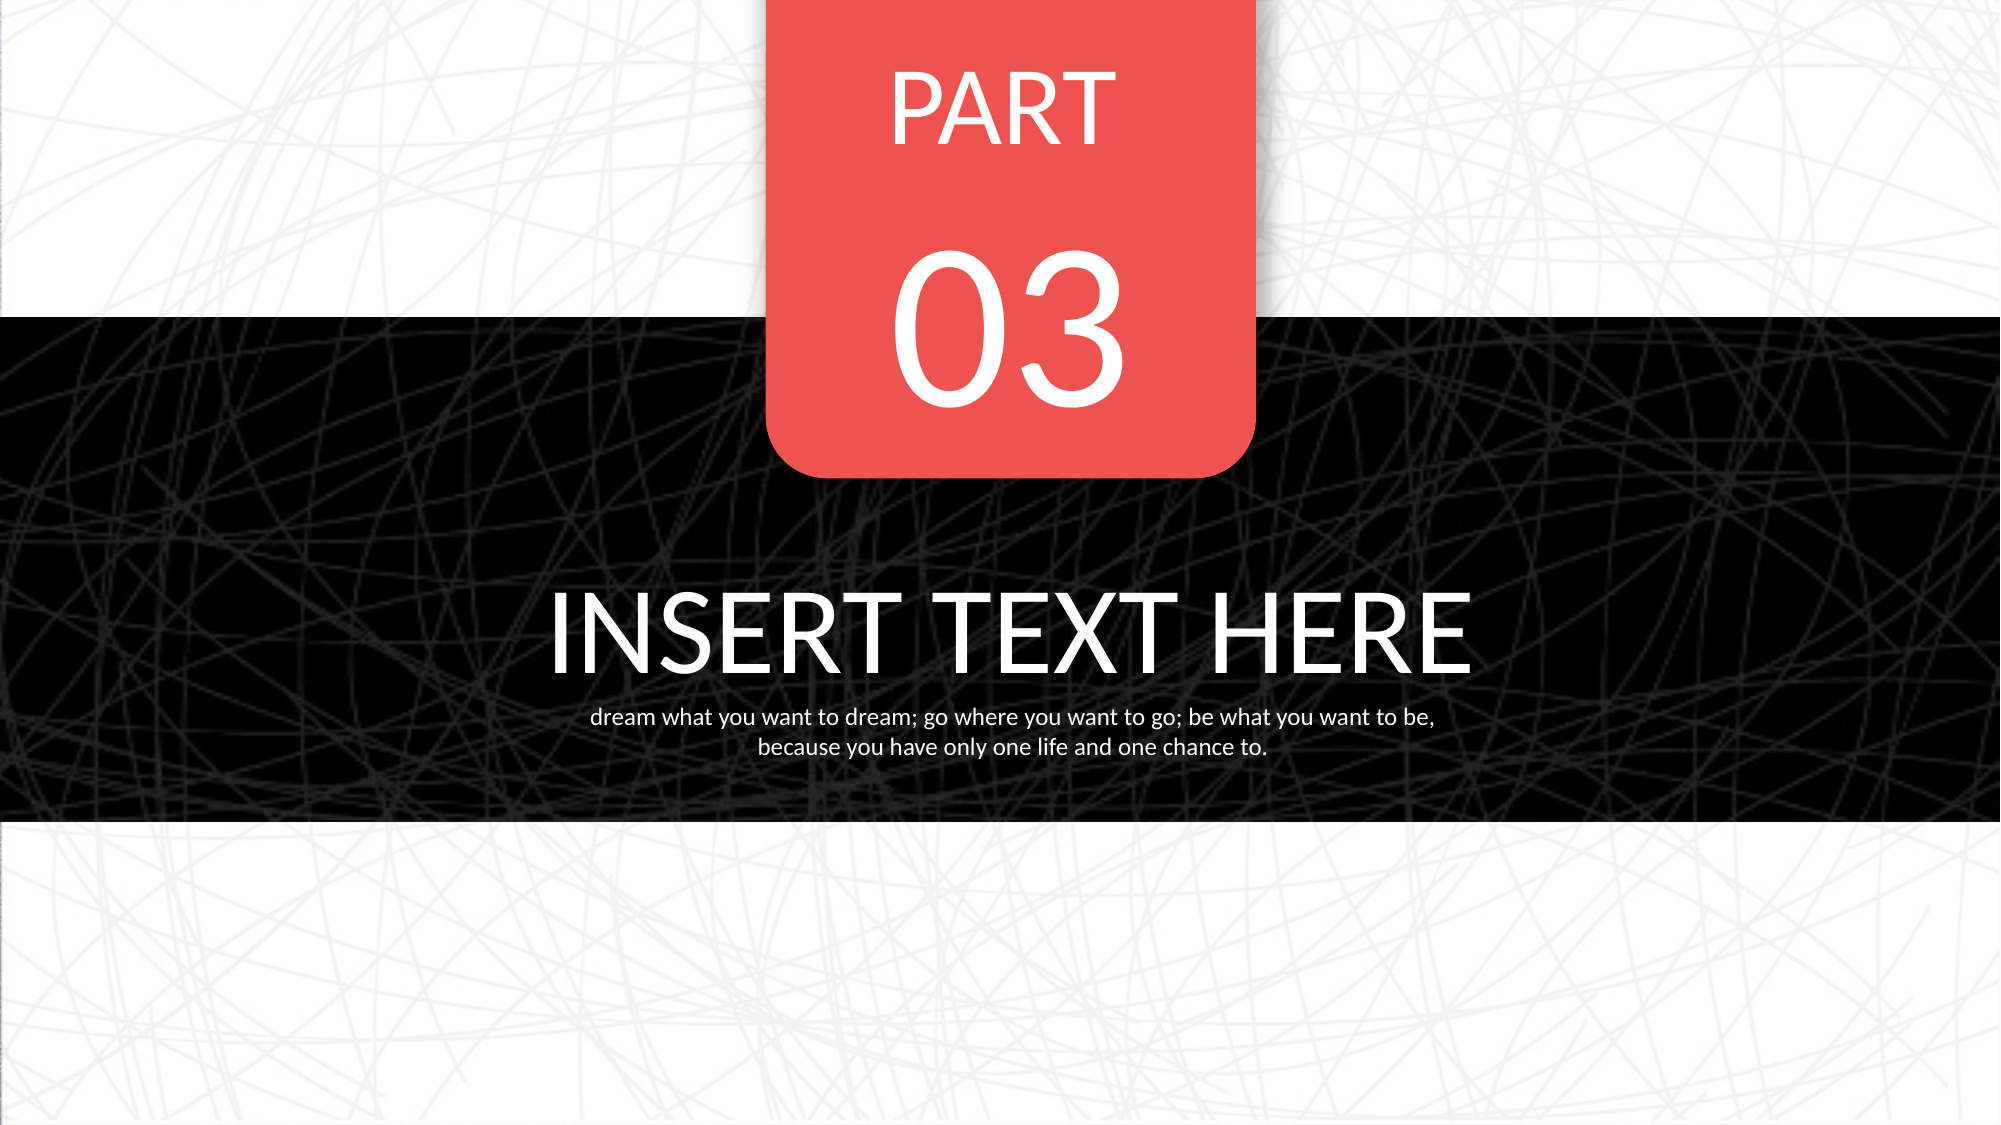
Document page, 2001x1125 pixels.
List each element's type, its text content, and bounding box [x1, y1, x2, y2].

picture [0, 0, 2001, 1125]
text_box PART 03 [764, 0, 1258, 317]
